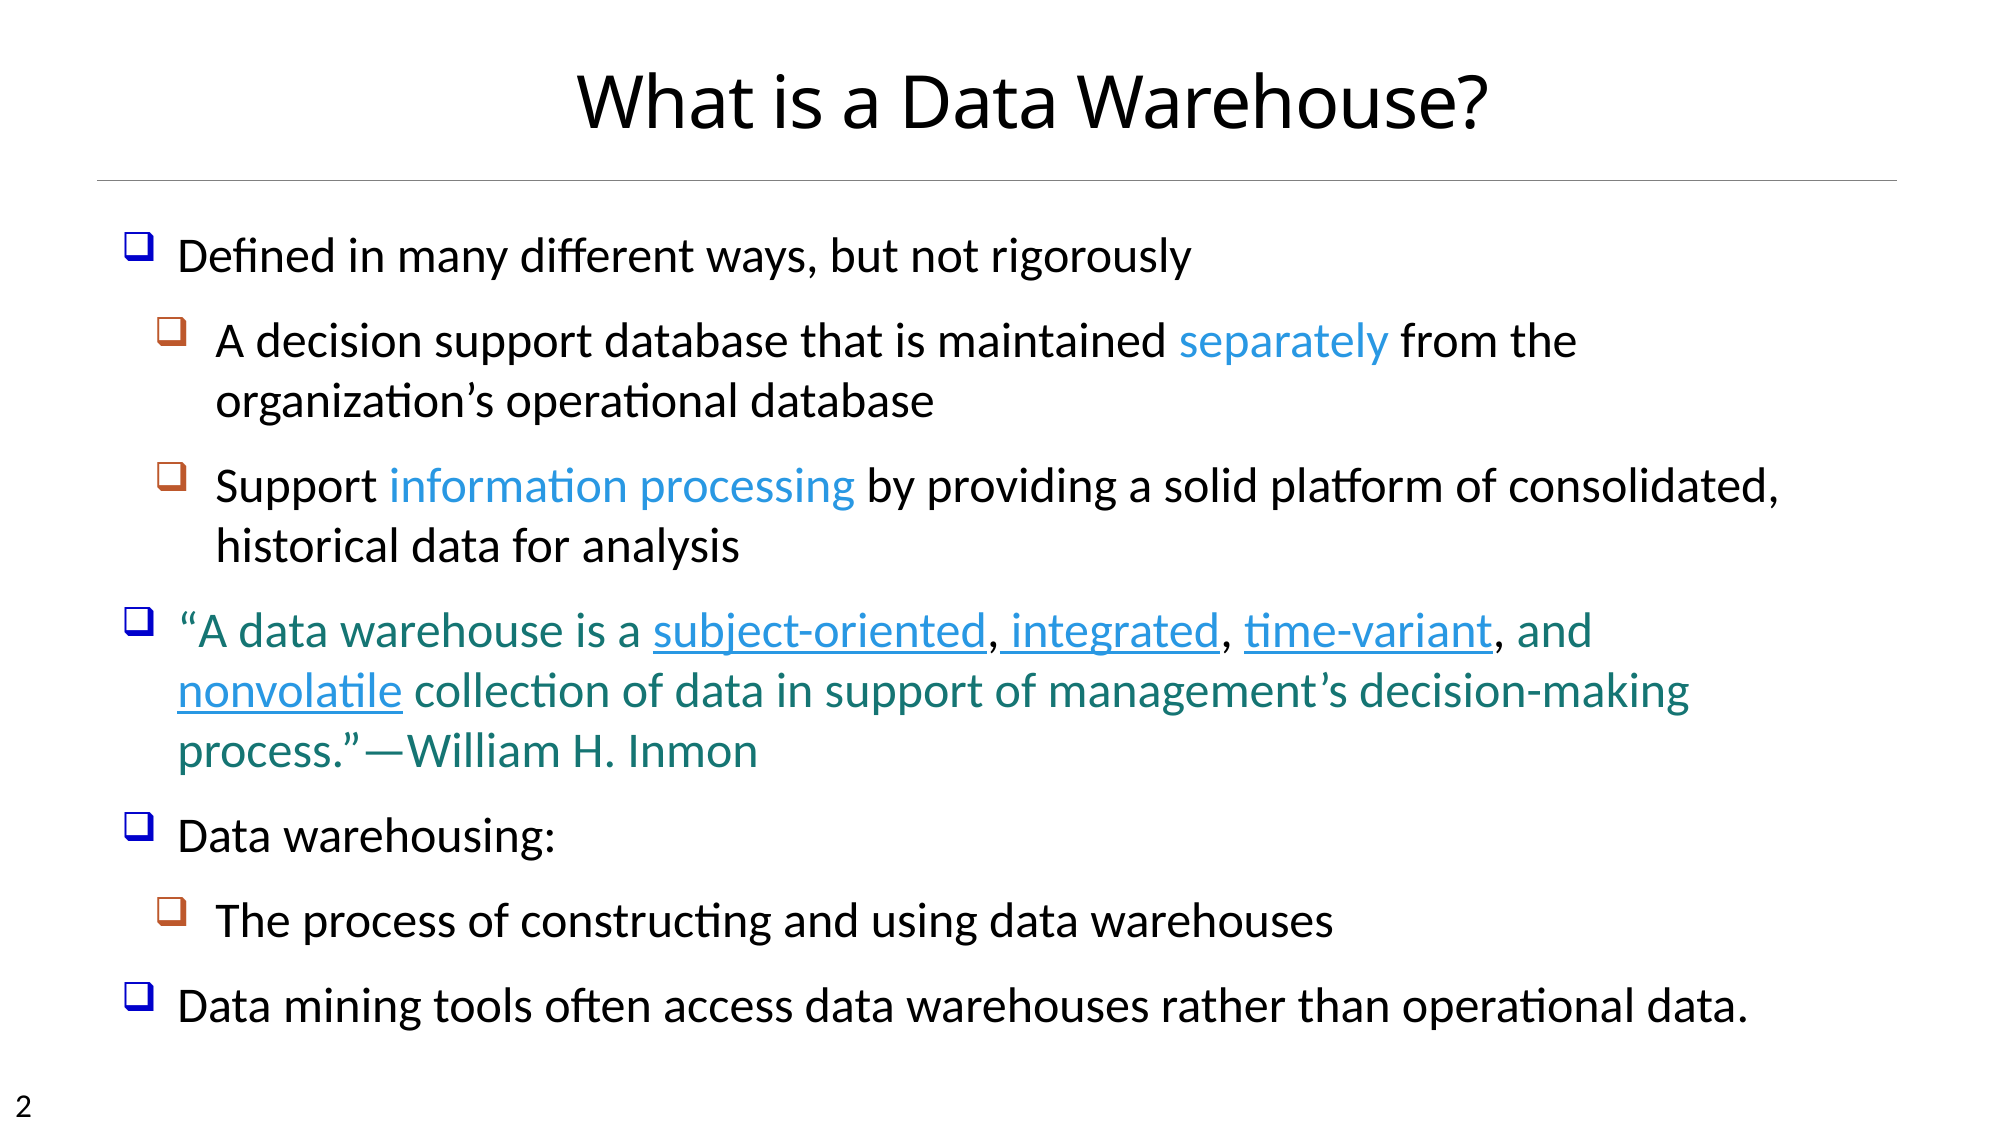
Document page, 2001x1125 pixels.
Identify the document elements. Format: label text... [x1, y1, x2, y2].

list Defined in many different ways, but not rigorously A decision support database that is maintained separately from the organization’s operational database Support information processing by providing a solid platform of consolidated, historical data for analysis “A data warehouse is a subject-oriented, integrated, time-variant, and nonvolatile collection of data in support of management’s decision-making process.”—William H. Inmon Data warehousing: The process of constructing and using data warehouses Data mining tools often access data warehouses rather than operational data. [106, 214, 1819, 1065]
title What is a Data Warehouse? [458, 37, 1609, 175]
